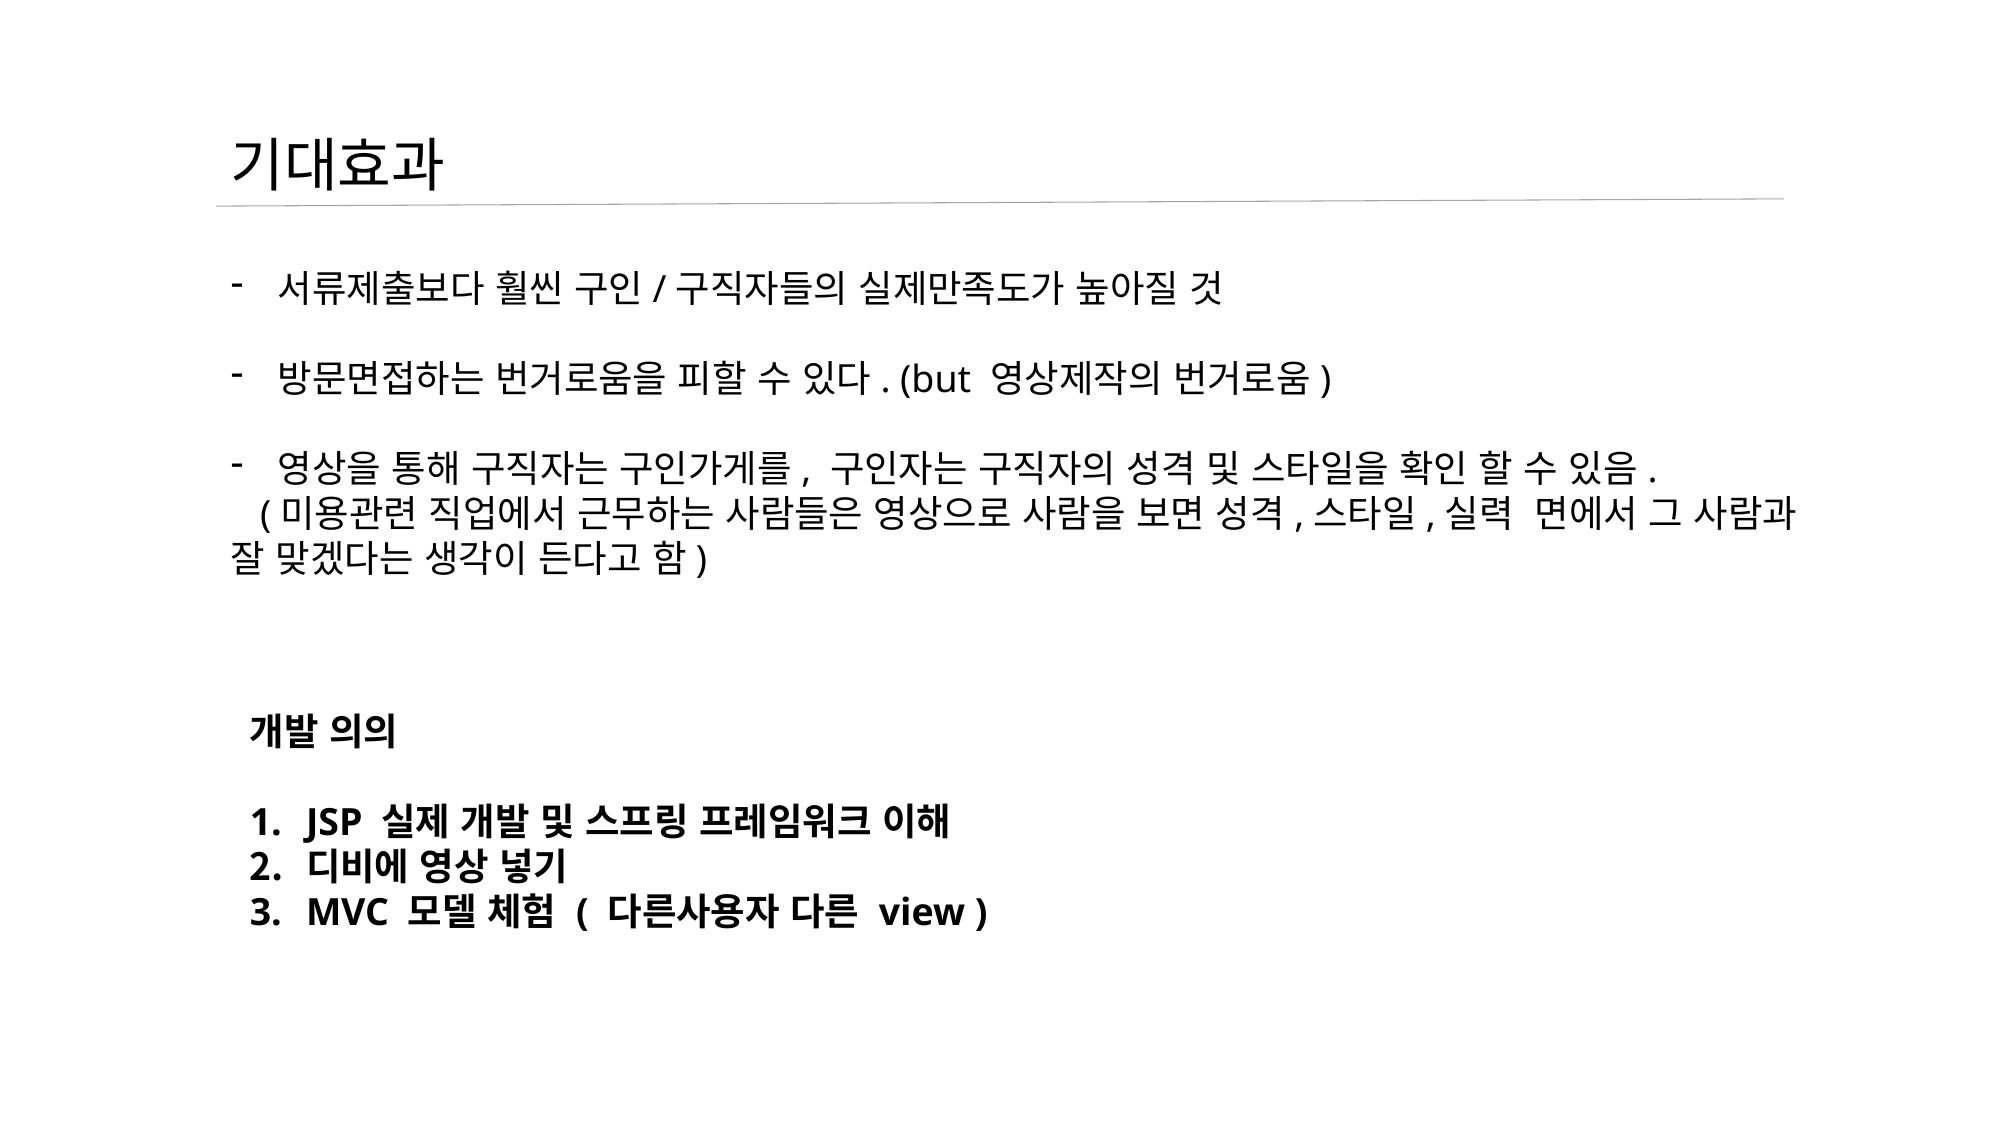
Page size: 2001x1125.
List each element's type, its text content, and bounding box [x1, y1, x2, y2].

text_box 개발 의의 JSP 실제 개발 및 스프링 프레임워크 이해 디비에 영상 넣기 MVC 모델 체험 ( 다른사용자 다른 view ) [234, 700, 1079, 941]
text_box 서류제출보다 훨씬 구인/구직자들의 실제만족도가 높아질 것 방문면접하는 번거로움을 피할 수 있다. (but 영상제작의 번거로움) 영상을 통해 구직자는 구인가게를, 구인자는 구직자의 성격 및 스타일을 확인 할 수 있음. (미용관련 직업에서 근무하는 사람들은 영상으로 사람을 보면 성격,스타일,실력 면에서 그 사람과 잘 맞겠다는 생각이 든다고 함) [216, 257, 1842, 588]
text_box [216, 198, 1784, 207]
text_box 기대효과 [216, 120, 657, 198]
